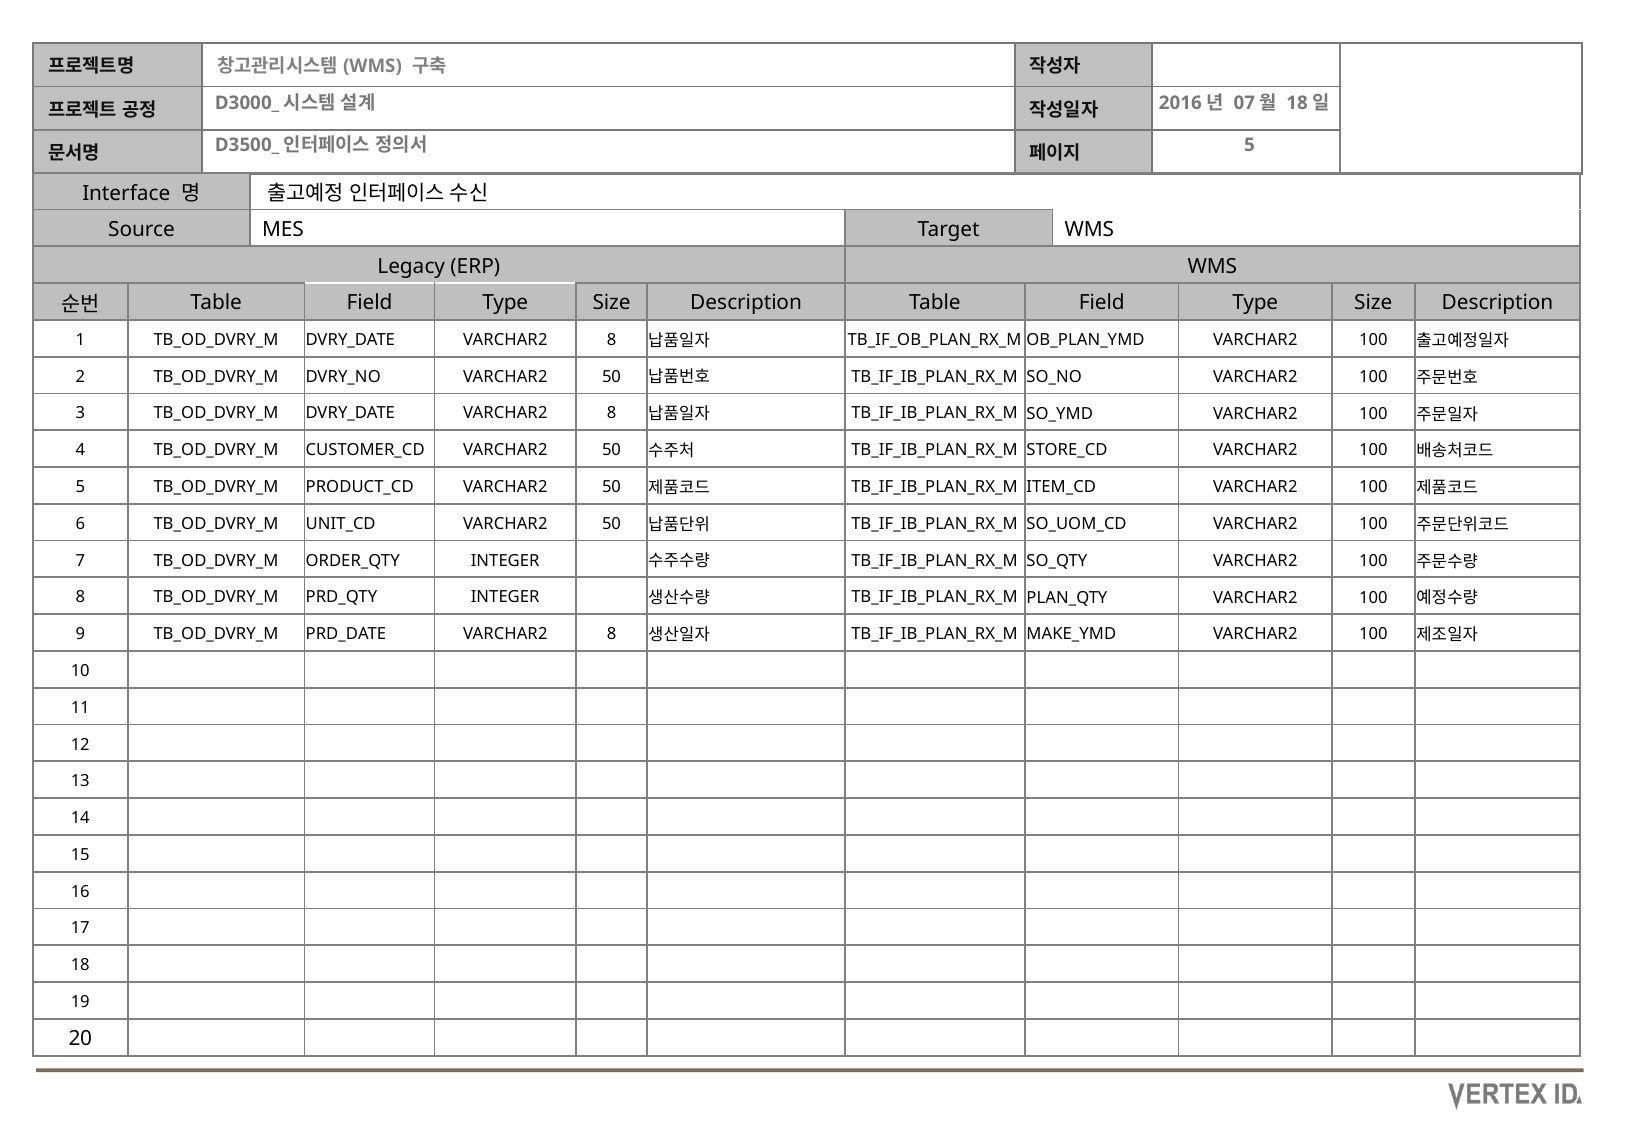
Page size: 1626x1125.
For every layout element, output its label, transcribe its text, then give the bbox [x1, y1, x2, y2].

table_cell VARCHAR2 [435, 615, 575, 650]
table_cell [1416, 909, 1579, 944]
table_cell [648, 762, 844, 797]
table_cell VARCHAR2 [435, 358, 575, 393]
table_cell 8 [34, 578, 127, 613]
table_cell VARCHAR2 [1179, 541, 1331, 576]
table_cell WMS [1053, 210, 1579, 245]
table_cell UNIT_CD [305, 505, 434, 540]
table_cell VARCHAR2 [1179, 468, 1331, 503]
table_cell [648, 836, 844, 871]
table_cell SO_YMD [1026, 394, 1178, 429]
table_cell TB_IF_IB_PLAN_RX_M [846, 541, 1024, 576]
table_cell VARCHAR2 [435, 394, 575, 429]
table_cell [1179, 983, 1331, 1018]
table_cell [1179, 762, 1331, 797]
table_cell Size [577, 284, 646, 319]
table_cell [577, 836, 646, 871]
table_cell [1333, 762, 1414, 797]
table_cell [846, 652, 1024, 687]
table_cell [435, 836, 575, 871]
table_cell SO_UOM_CD [1026, 505, 1178, 540]
table_cell Type [435, 284, 575, 319]
table_cell 100 [1333, 615, 1414, 650]
table_cell [577, 578, 646, 613]
table_cell [648, 1020, 844, 1055]
table_cell TB_IF_IB_PLAN_RX_M [846, 468, 1024, 503]
table_cell TB_OD_DVRY_M [129, 468, 304, 503]
table_cell 납품단위 [648, 505, 844, 540]
table_cell [577, 725, 646, 760]
table_cell [1026, 946, 1178, 981]
table_cell [305, 799, 434, 834]
table_cell 4 [34, 431, 127, 466]
table_cell 10 [34, 652, 127, 687]
table_cell 7 [34, 541, 127, 576]
table_cell [1416, 873, 1579, 908]
table_cell 50 [577, 358, 646, 393]
table_cell 1 [34, 321, 127, 356]
table_cell 5 [34, 468, 127, 503]
table_cell VARCHAR2 [435, 431, 575, 466]
table_cell [1179, 799, 1331, 834]
table_cell PRODUCT_CD [305, 468, 434, 503]
table_cell 100 [1333, 394, 1414, 429]
table_cell Table [129, 284, 304, 319]
table_header Interface 명 [34, 174, 249, 209]
table_cell [1333, 652, 1414, 687]
table_cell [1333, 689, 1414, 724]
table_cell Table [846, 284, 1024, 319]
table_cell [648, 983, 844, 1018]
table_cell [435, 909, 575, 944]
table_cell [1026, 983, 1178, 1018]
table_cell [1416, 762, 1579, 797]
table_cell MES [251, 210, 844, 245]
table_cell PLAN_QTY [1026, 578, 1178, 613]
table_cell TB_OD_DVRY_M [129, 578, 304, 613]
table_cell Source [34, 210, 249, 245]
table_cell 100 [1333, 578, 1414, 613]
table_cell [1416, 946, 1579, 981]
table_cell [1026, 652, 1178, 687]
table_cell INTEGER [435, 541, 575, 576]
table_cell [1333, 725, 1414, 760]
table_cell [1026, 799, 1178, 834]
table_cell TB_IF_IB_PLAN_RX_M [846, 358, 1024, 393]
table_cell [1026, 873, 1178, 908]
table_cell TB_IF_OB_PLAN_RX_M [846, 321, 1024, 356]
table_cell [1026, 836, 1178, 871]
table_cell 생산일자 [648, 615, 844, 650]
table_cell 17 [34, 909, 127, 944]
table_cell [1179, 909, 1331, 944]
table_cell [305, 983, 434, 1018]
table_cell 50 [577, 431, 646, 466]
table_cell WMS [846, 247, 1579, 282]
table_cell [577, 541, 646, 576]
table_cell 순번 [34, 284, 127, 319]
table_cell TB_OD_DVRY_M [129, 541, 304, 576]
table_cell MAKE_YMD [1026, 615, 1178, 650]
table_cell [1026, 725, 1178, 760]
table_cell 50 [577, 468, 646, 503]
table_header 출고예정 인터페이스 수신 [251, 174, 1579, 209]
table_cell [305, 762, 434, 797]
table_cell [846, 762, 1024, 797]
table_cell 수주수량 [648, 541, 844, 576]
table_cell VARCHAR2 [1179, 505, 1331, 540]
table_cell 납품번호 [648, 358, 844, 393]
table_cell [1333, 909, 1414, 944]
table_cell [846, 983, 1024, 1018]
table_cell [1416, 836, 1579, 871]
table_cell 제품코드 [1416, 468, 1579, 503]
table_cell 3 [34, 394, 127, 429]
table_cell [846, 1020, 1024, 1055]
table_cell Size [1333, 284, 1414, 319]
table_cell VARCHAR2 [1179, 615, 1331, 650]
table_cell 50 [577, 505, 646, 540]
table_cell VARCHAR2 [435, 468, 575, 503]
table_cell [577, 689, 646, 724]
table_cell [1026, 762, 1178, 797]
table_cell [577, 983, 646, 1018]
table_cell [648, 909, 844, 944]
table_cell [577, 762, 646, 797]
table_cell 납품일자 [648, 321, 844, 356]
table_cell [435, 1020, 575, 1055]
table_cell [129, 652, 304, 687]
table_cell Description [1416, 284, 1579, 319]
table_cell [1026, 909, 1178, 944]
table_cell [577, 652, 646, 687]
table_cell 100 [1333, 321, 1414, 356]
table_cell [1333, 836, 1414, 871]
table_cell [435, 799, 575, 834]
table_cell 20 [34, 1020, 127, 1055]
table_cell [577, 946, 646, 981]
table_cell 주문단위코드 [1416, 505, 1579, 540]
table_cell [577, 1020, 646, 1055]
table_cell 주문수량 [1416, 541, 1579, 576]
table_cell 16 [34, 873, 127, 908]
table_cell 100 [1333, 468, 1414, 503]
table_cell [1333, 873, 1414, 908]
table_cell [648, 873, 844, 908]
table_cell 배송처코드 [1416, 431, 1579, 466]
table_cell [305, 909, 434, 944]
table_cell [129, 762, 304, 797]
table_cell INTEGER [435, 578, 575, 613]
table_cell 100 [1333, 505, 1414, 540]
table_cell [846, 836, 1024, 871]
table_cell 19 [34, 983, 127, 1018]
table_cell 생산수량 [648, 578, 844, 613]
table_cell 납품일자 [648, 394, 844, 429]
table_cell SO_QTY [1026, 541, 1178, 576]
table_cell [1333, 946, 1414, 981]
table_cell [129, 909, 304, 944]
table_cell 13 [34, 762, 127, 797]
table_cell TB_OD_DVRY_M [129, 431, 304, 466]
table_cell 100 [1333, 431, 1414, 466]
table_cell [1416, 689, 1579, 724]
table_cell VARCHAR2 [1179, 394, 1331, 429]
table_cell 11 [34, 689, 127, 724]
table_cell TB_OD_DVRY_M [129, 505, 304, 540]
table_cell [435, 689, 575, 724]
table_cell Target [846, 210, 1052, 245]
table_cell [435, 983, 575, 1018]
table_cell [1333, 799, 1414, 834]
table_cell 예정수량 [1416, 578, 1579, 613]
table_cell TB_IF_IB_PLAN_RX_M [846, 615, 1024, 650]
table_cell [129, 946, 304, 981]
table_cell [305, 873, 434, 908]
table_cell Field [1026, 284, 1178, 319]
table_cell DVRY_NO [305, 358, 434, 393]
table_cell [129, 689, 304, 724]
table_cell 8 [577, 615, 646, 650]
table_cell Field [305, 284, 434, 319]
table_cell [577, 799, 646, 834]
table_cell [1179, 689, 1331, 724]
table_cell VARCHAR2 [1179, 321, 1331, 356]
table_cell [1179, 873, 1331, 908]
table_cell [305, 1020, 434, 1055]
table_cell 8 [577, 321, 646, 356]
table_cell [1416, 799, 1579, 834]
table_cell [846, 799, 1024, 834]
table_cell [305, 652, 434, 687]
table_cell [648, 799, 844, 834]
table_cell Description [648, 284, 844, 319]
table_cell 15 [34, 836, 127, 871]
table_cell 100 [1333, 541, 1414, 576]
table_cell [1416, 652, 1579, 687]
table_cell Type [1179, 284, 1331, 319]
table_cell DVRY_DATE [305, 321, 434, 356]
table_cell VARCHAR2 [1179, 431, 1331, 466]
table_cell 주문번호 [1416, 358, 1579, 393]
table_cell [129, 799, 304, 834]
table_cell [1416, 983, 1579, 1018]
table_cell DVRY_DATE [305, 394, 434, 429]
table_cell TB_IF_IB_PLAN_RX_M [846, 431, 1024, 466]
table_cell 제품코드 [648, 468, 844, 503]
table_cell 제조일자 [1416, 615, 1579, 650]
table_cell [129, 725, 304, 760]
table_cell TB_OD_DVRY_M [129, 321, 304, 356]
table_cell [846, 909, 1024, 944]
table_cell 12 [34, 725, 127, 760]
table_cell TB_IF_IB_PLAN_RX_M [846, 578, 1024, 613]
table_cell ITEM_CD [1026, 468, 1178, 503]
table_cell [1333, 983, 1414, 1018]
table_cell [1179, 725, 1331, 760]
table_cell [577, 873, 646, 908]
table_cell 2 [34, 358, 127, 393]
table_cell STORE_CD [1026, 431, 1178, 466]
table_cell [1026, 689, 1178, 724]
table_cell [1416, 725, 1579, 760]
table_cell PRD_QTY [305, 578, 434, 613]
table_cell [846, 689, 1024, 724]
table_cell 14 [34, 799, 127, 834]
table_cell [846, 946, 1024, 981]
table_cell [846, 725, 1024, 760]
table_cell VARCHAR2 [1179, 358, 1331, 393]
table_cell [435, 652, 575, 687]
table_cell [648, 689, 844, 724]
table_cell Legacy (ERP) [34, 247, 844, 282]
table_cell [129, 873, 304, 908]
table_cell [1333, 1020, 1414, 1055]
table_cell [1416, 1020, 1579, 1055]
table_cell [648, 725, 844, 760]
text_box 2016년 07월 18일 [1126, 83, 1363, 121]
table_cell 9 [34, 615, 127, 650]
table_cell 100 [1333, 358, 1414, 393]
table_cell TB_IF_IB_PLAN_RX_M [846, 394, 1024, 429]
table_cell [1026, 1020, 1178, 1055]
table_cell [435, 873, 575, 908]
table_cell [305, 946, 434, 981]
table_cell [435, 946, 575, 981]
table_cell [577, 909, 646, 944]
table_cell PRD_DATE [305, 615, 434, 650]
table_cell [129, 1020, 304, 1055]
table_cell [1179, 652, 1331, 687]
table_cell [1179, 946, 1331, 981]
table_cell TB_OD_DVRY_M [129, 394, 304, 429]
table_cell VARCHAR2 [435, 321, 575, 356]
table_cell 18 [34, 946, 127, 981]
table_cell VARCHAR2 [435, 505, 575, 540]
table_cell 8 [577, 394, 646, 429]
table_cell TB_OD_DVRY_M [129, 615, 304, 650]
table_cell [129, 983, 304, 1018]
table_cell [648, 946, 844, 981]
table_cell 수주처 [648, 431, 844, 466]
table_cell [846, 873, 1024, 908]
table_cell TB_IF_IB_PLAN_RX_M [846, 505, 1024, 540]
table_cell 6 [34, 505, 127, 540]
table_cell CUSTOMER_CD [305, 431, 434, 466]
table_cell 주문일자 [1416, 394, 1579, 429]
table_cell [1179, 836, 1331, 871]
table_cell [435, 762, 575, 797]
table_cell 출고예정일자 [1416, 321, 1579, 356]
table_cell [129, 836, 304, 871]
table_cell [305, 725, 434, 760]
table_cell VARCHAR2 [1179, 578, 1331, 613]
table_cell TB_OD_DVRY_M [129, 358, 304, 393]
table_cell ORDER_QTY [305, 541, 434, 576]
table_cell [435, 725, 575, 760]
table_cell [305, 689, 434, 724]
table_cell OB_PLAN_YMD [1026, 321, 1178, 356]
table_cell SO_NO [1026, 358, 1178, 393]
table_cell [648, 652, 844, 687]
table_cell [305, 836, 434, 871]
table_cell [1179, 1020, 1331, 1055]
